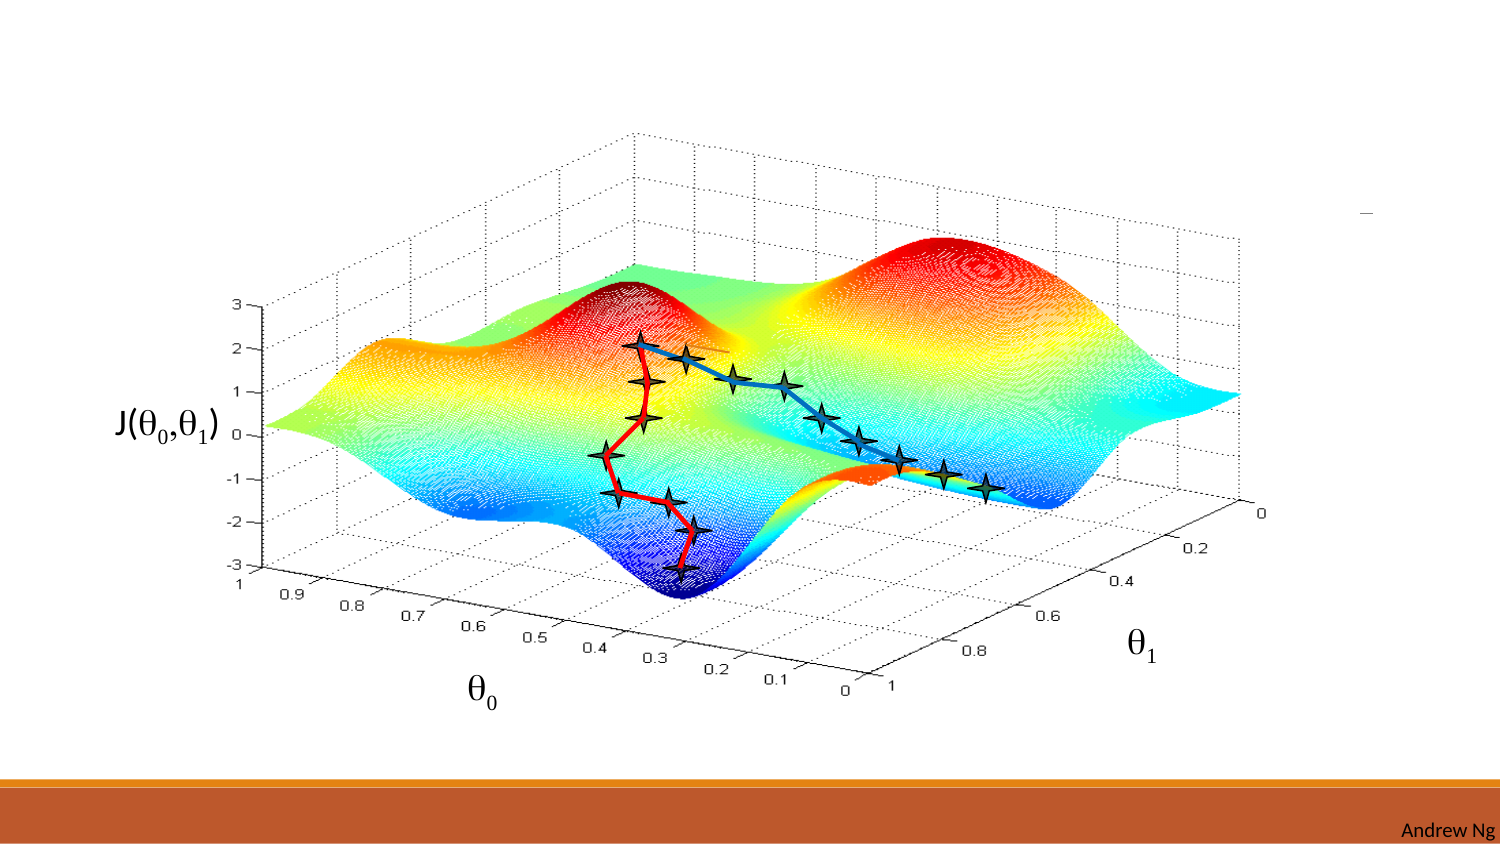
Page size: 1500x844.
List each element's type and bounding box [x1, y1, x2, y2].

text_box [679, 530, 693, 569]
text_box [685, 344, 731, 354]
text_box [666, 501, 693, 532]
text_box [605, 462, 619, 494]
picture [99, 83, 1360, 746]
text_box [618, 492, 670, 504]
text_box [605, 417, 644, 457]
